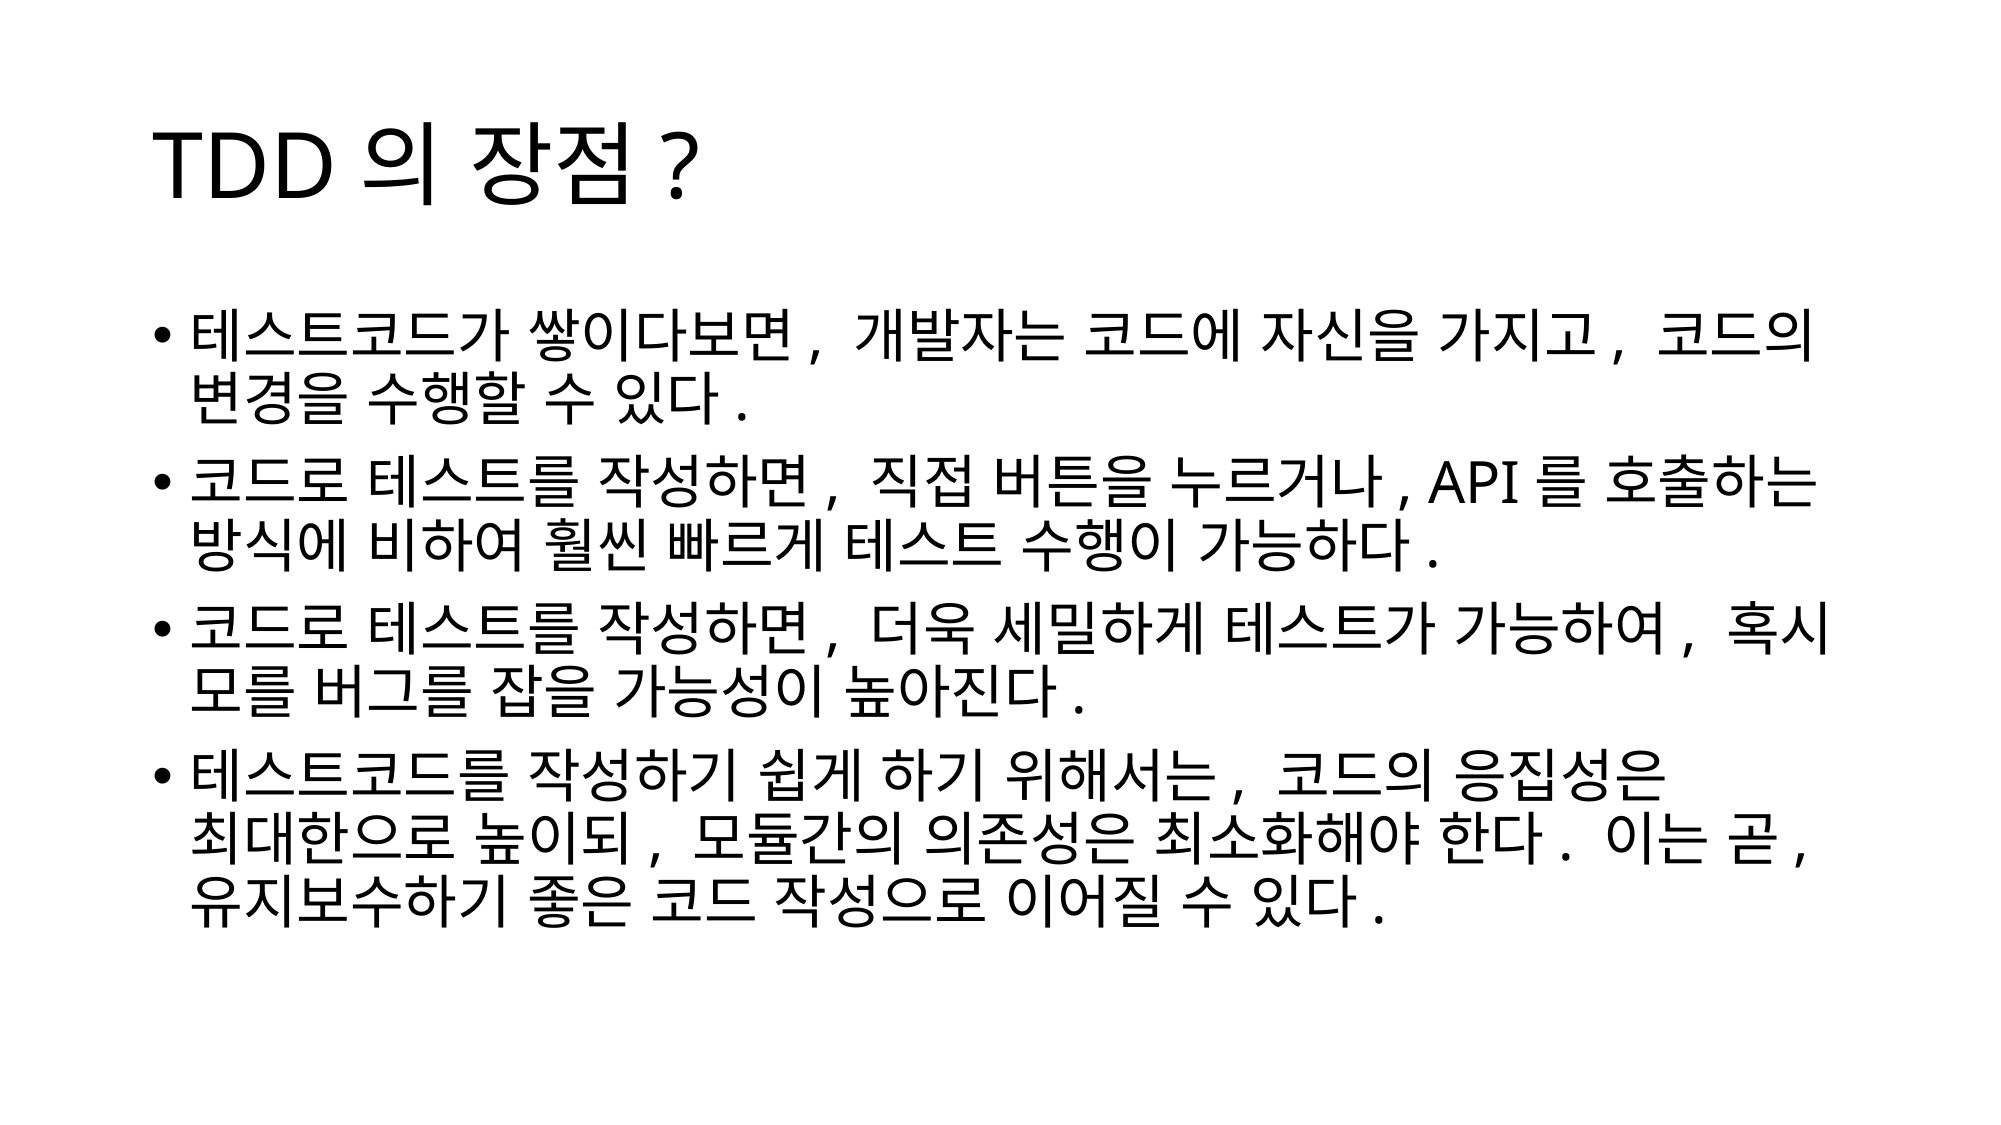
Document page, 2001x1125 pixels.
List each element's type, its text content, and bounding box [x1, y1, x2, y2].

list 테스트코드가 쌓이다보면, 개발자는 코드에 자신을 가지고, 코드의 변경을 수행할 수 있다. 코드로 테스트를 작성하면, 직접 버튼을 누르거나, API를 호출하는 방식에 비하여 훨씬 빠르게 테스트 수행이 가능하다. 코드로 테스트를 작성하면, 더욱 세밀하게 테스트가 가능하여, 혹시 모를 버그를 잡을 가능성이 높아진다. 테스트코드를 작성하기 쉽게 하기 위해서는, 코드의 응집성은 최대한으로 높이되, 모듈간의 의존성은 최소화해야 한다. 이는 곧, 유지보수하기 좋은 코드 작성으로 이어질 수 있다. [137, 299, 1863, 1014]
title TDD의 장점? [137, 59, 1863, 278]
